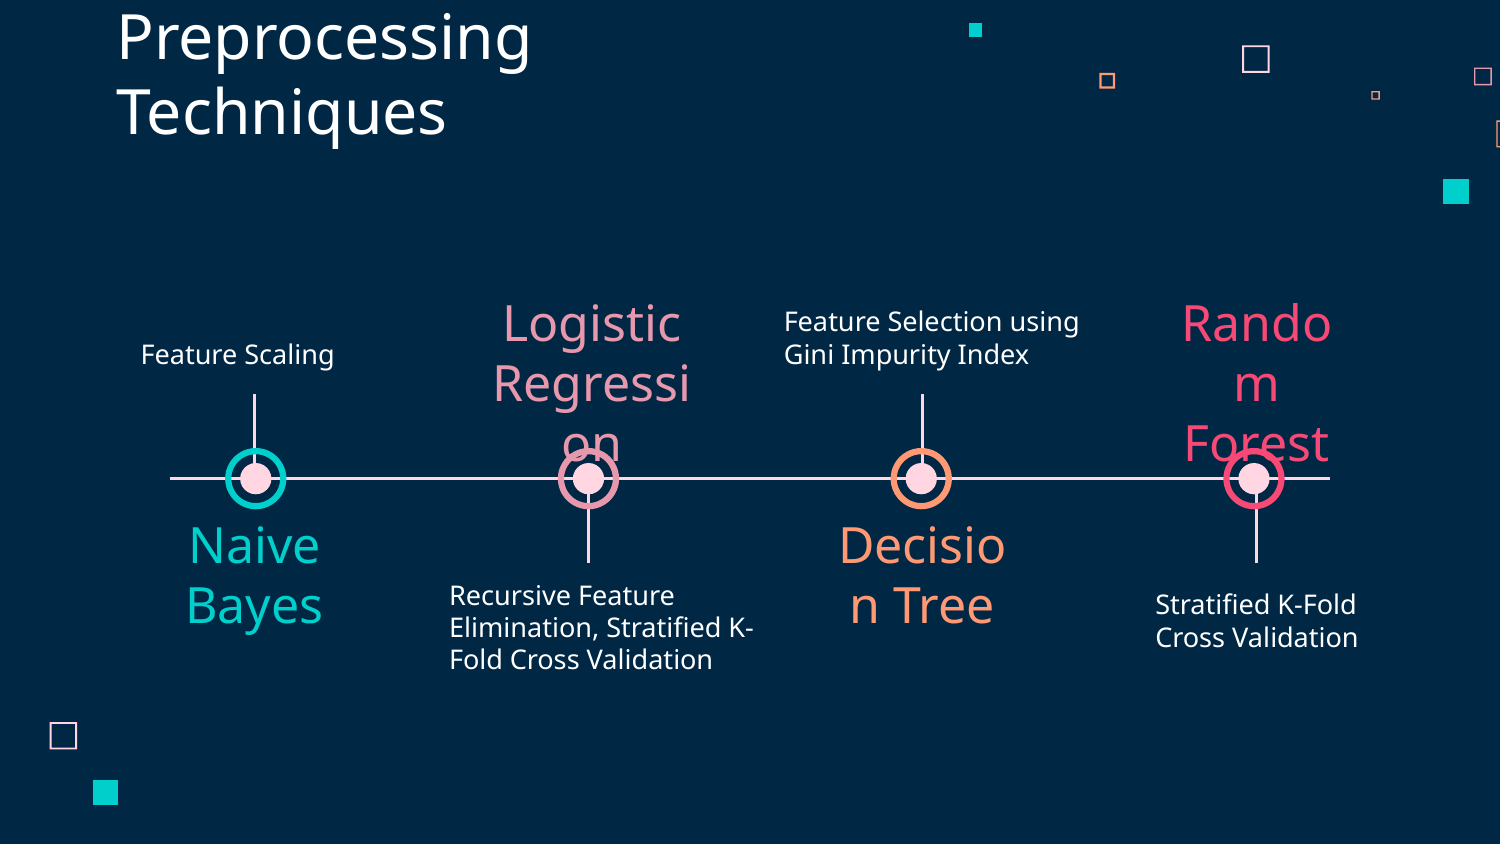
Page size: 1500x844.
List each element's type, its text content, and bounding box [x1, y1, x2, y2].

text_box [1223, 447, 1285, 510]
title Decision Tree [817, 538, 1029, 609]
subtitle Feature Scaling [125, 279, 435, 385]
subtitle Recursive Feature Elimination, Stratified K-Fold Cross Validation [434, 562, 781, 669]
title Logistic Regression [465, 346, 719, 417]
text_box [890, 447, 953, 510]
title Preprocessing Techniques [101, 67, 878, 163]
title Random Forest [1151, 346, 1363, 417]
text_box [557, 447, 620, 510]
title Naive Bayes [148, 538, 360, 609]
subtitle Feature Selection using Gini Impurity Index [768, 279, 1101, 385]
subtitle Stratified K-Fold Cross Validation [1140, 572, 1420, 679]
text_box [224, 447, 287, 510]
